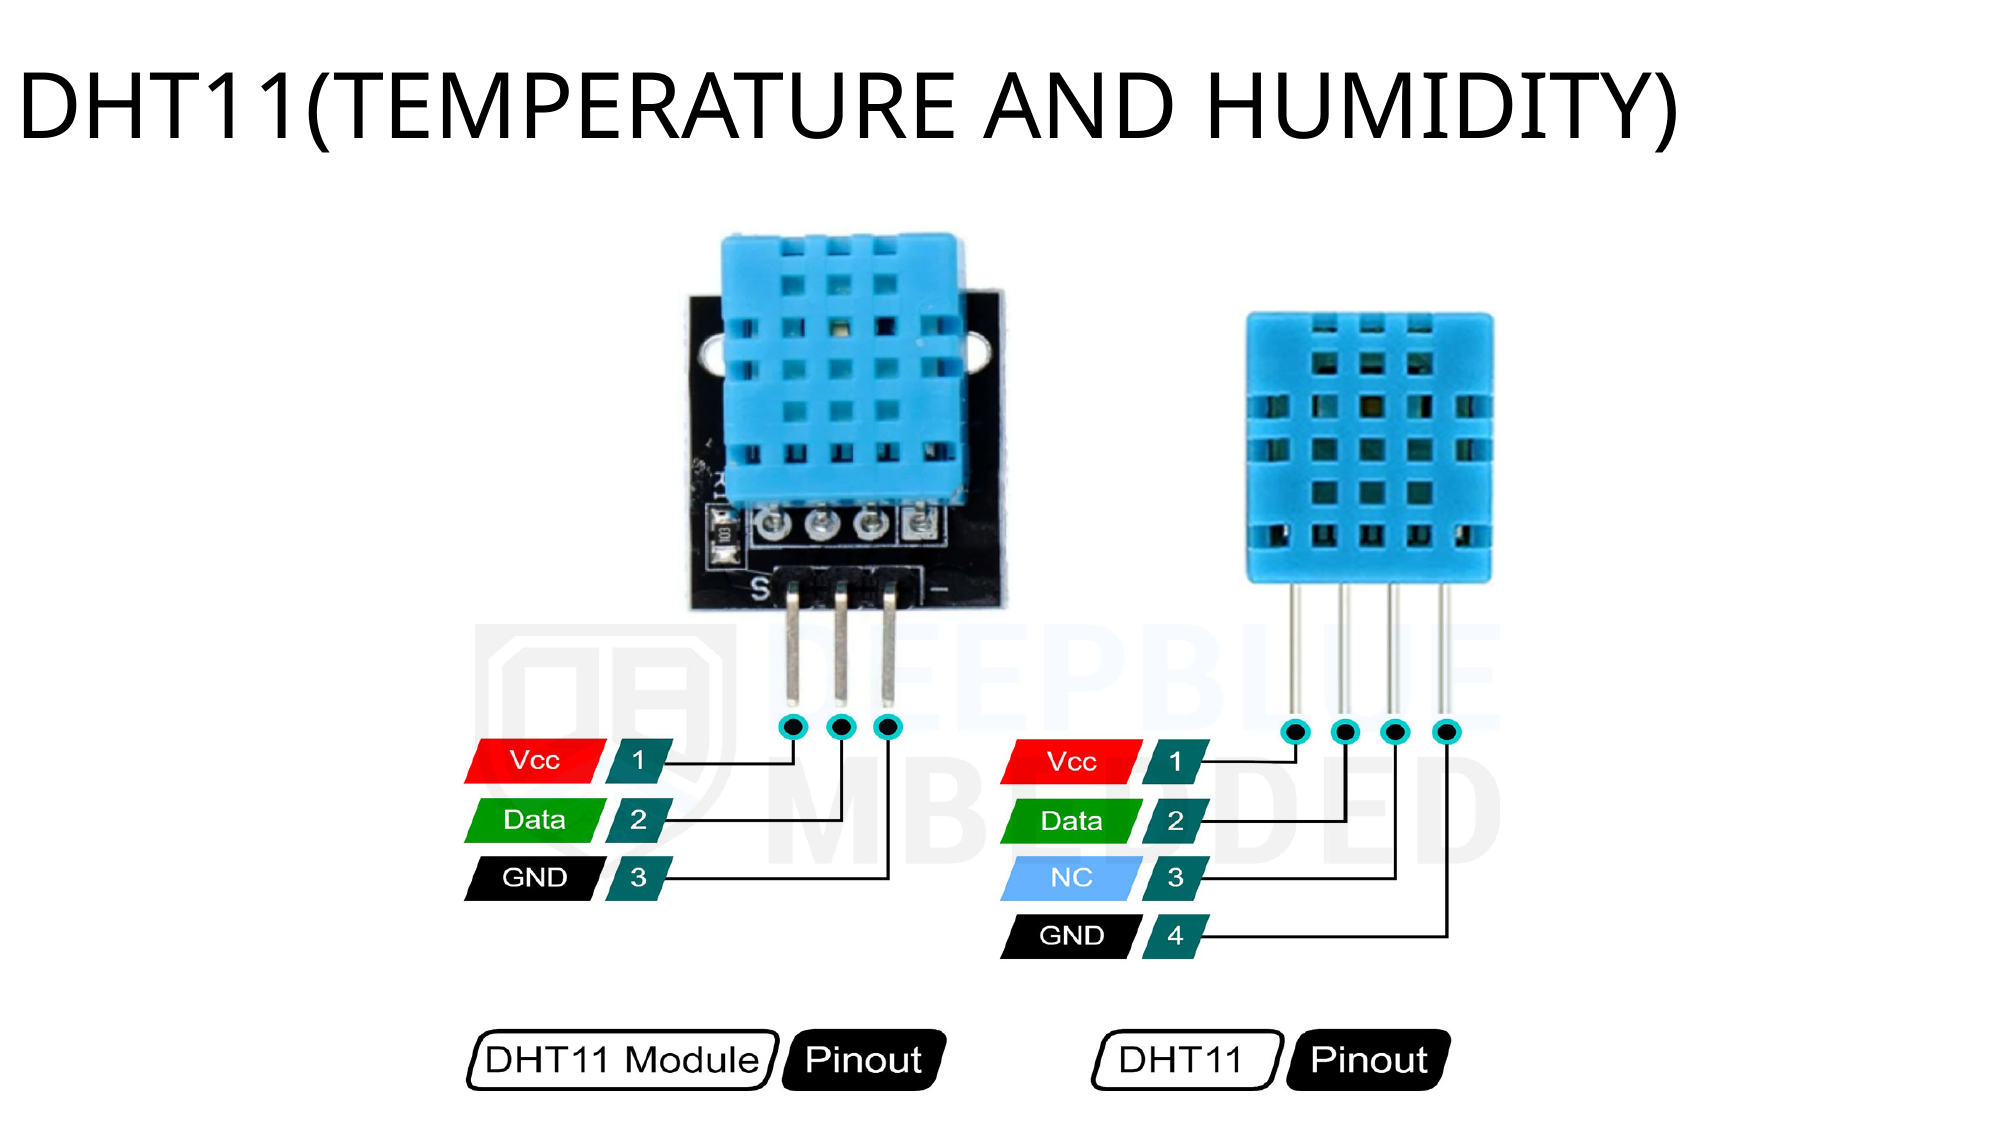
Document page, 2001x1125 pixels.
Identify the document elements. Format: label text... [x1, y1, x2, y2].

title DHT11(TEMPERATURE AND HUMIDITY) [0, 0, 1725, 218]
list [461, 217, 1538, 1091]
